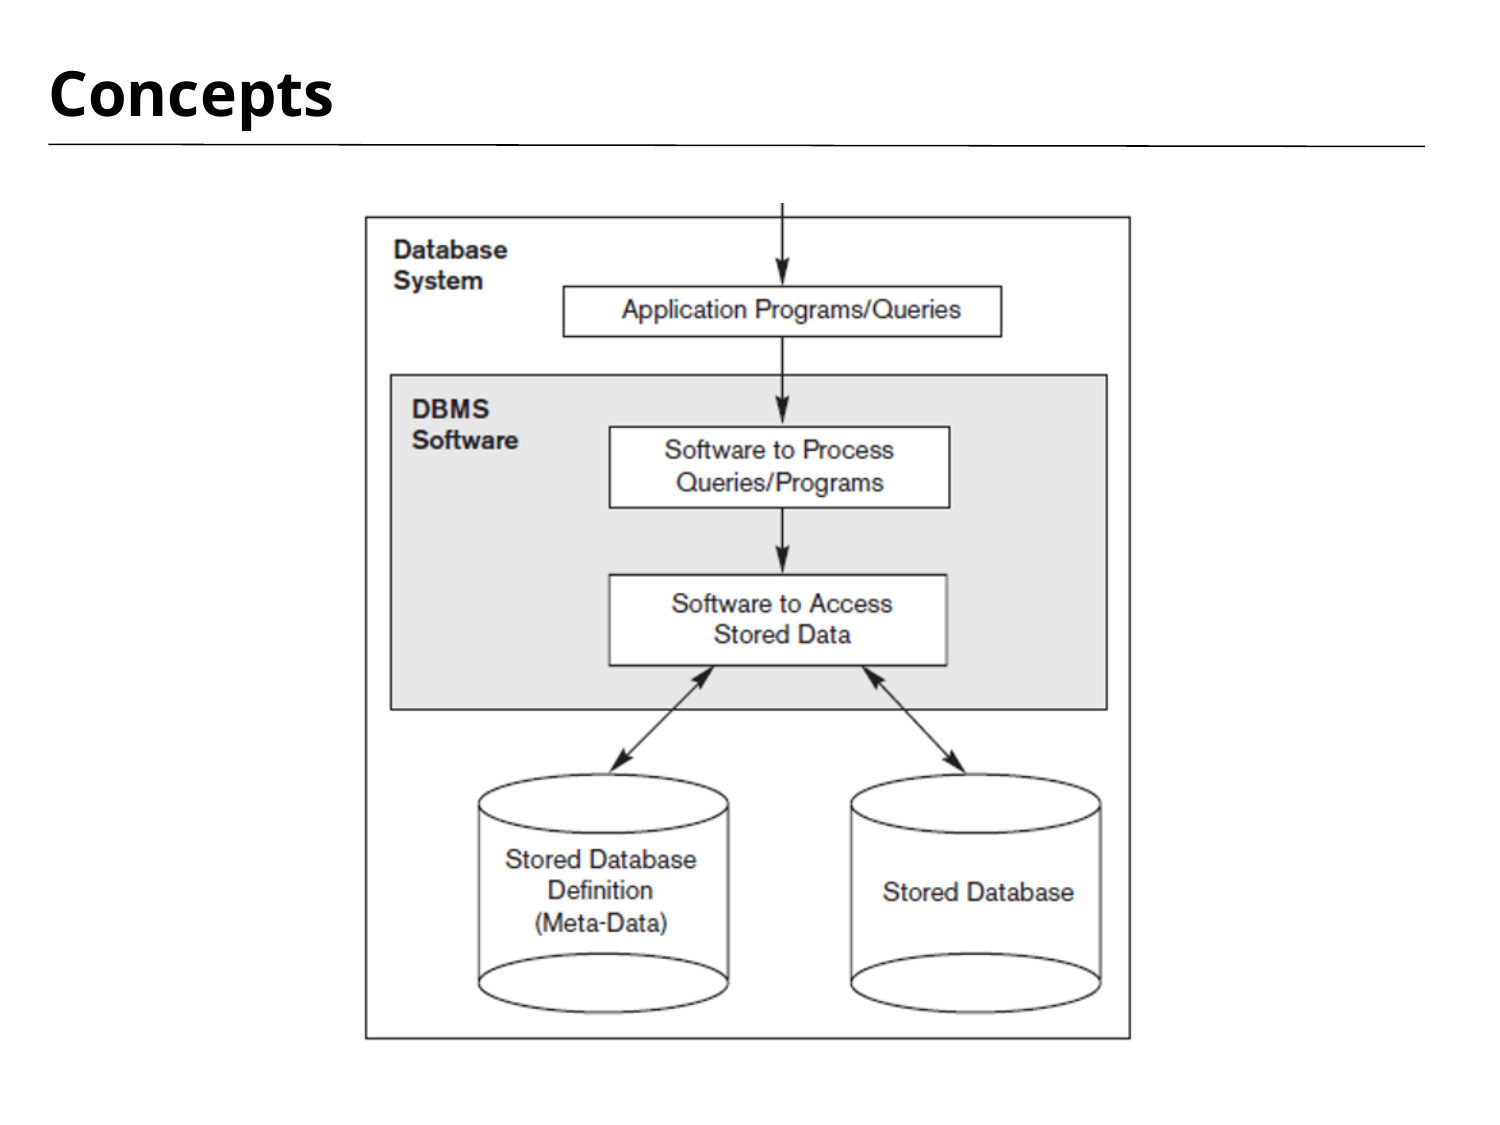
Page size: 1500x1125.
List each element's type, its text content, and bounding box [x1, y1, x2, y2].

title Concepts [33, 32, 1384, 145]
picture [345, 203, 1155, 1055]
